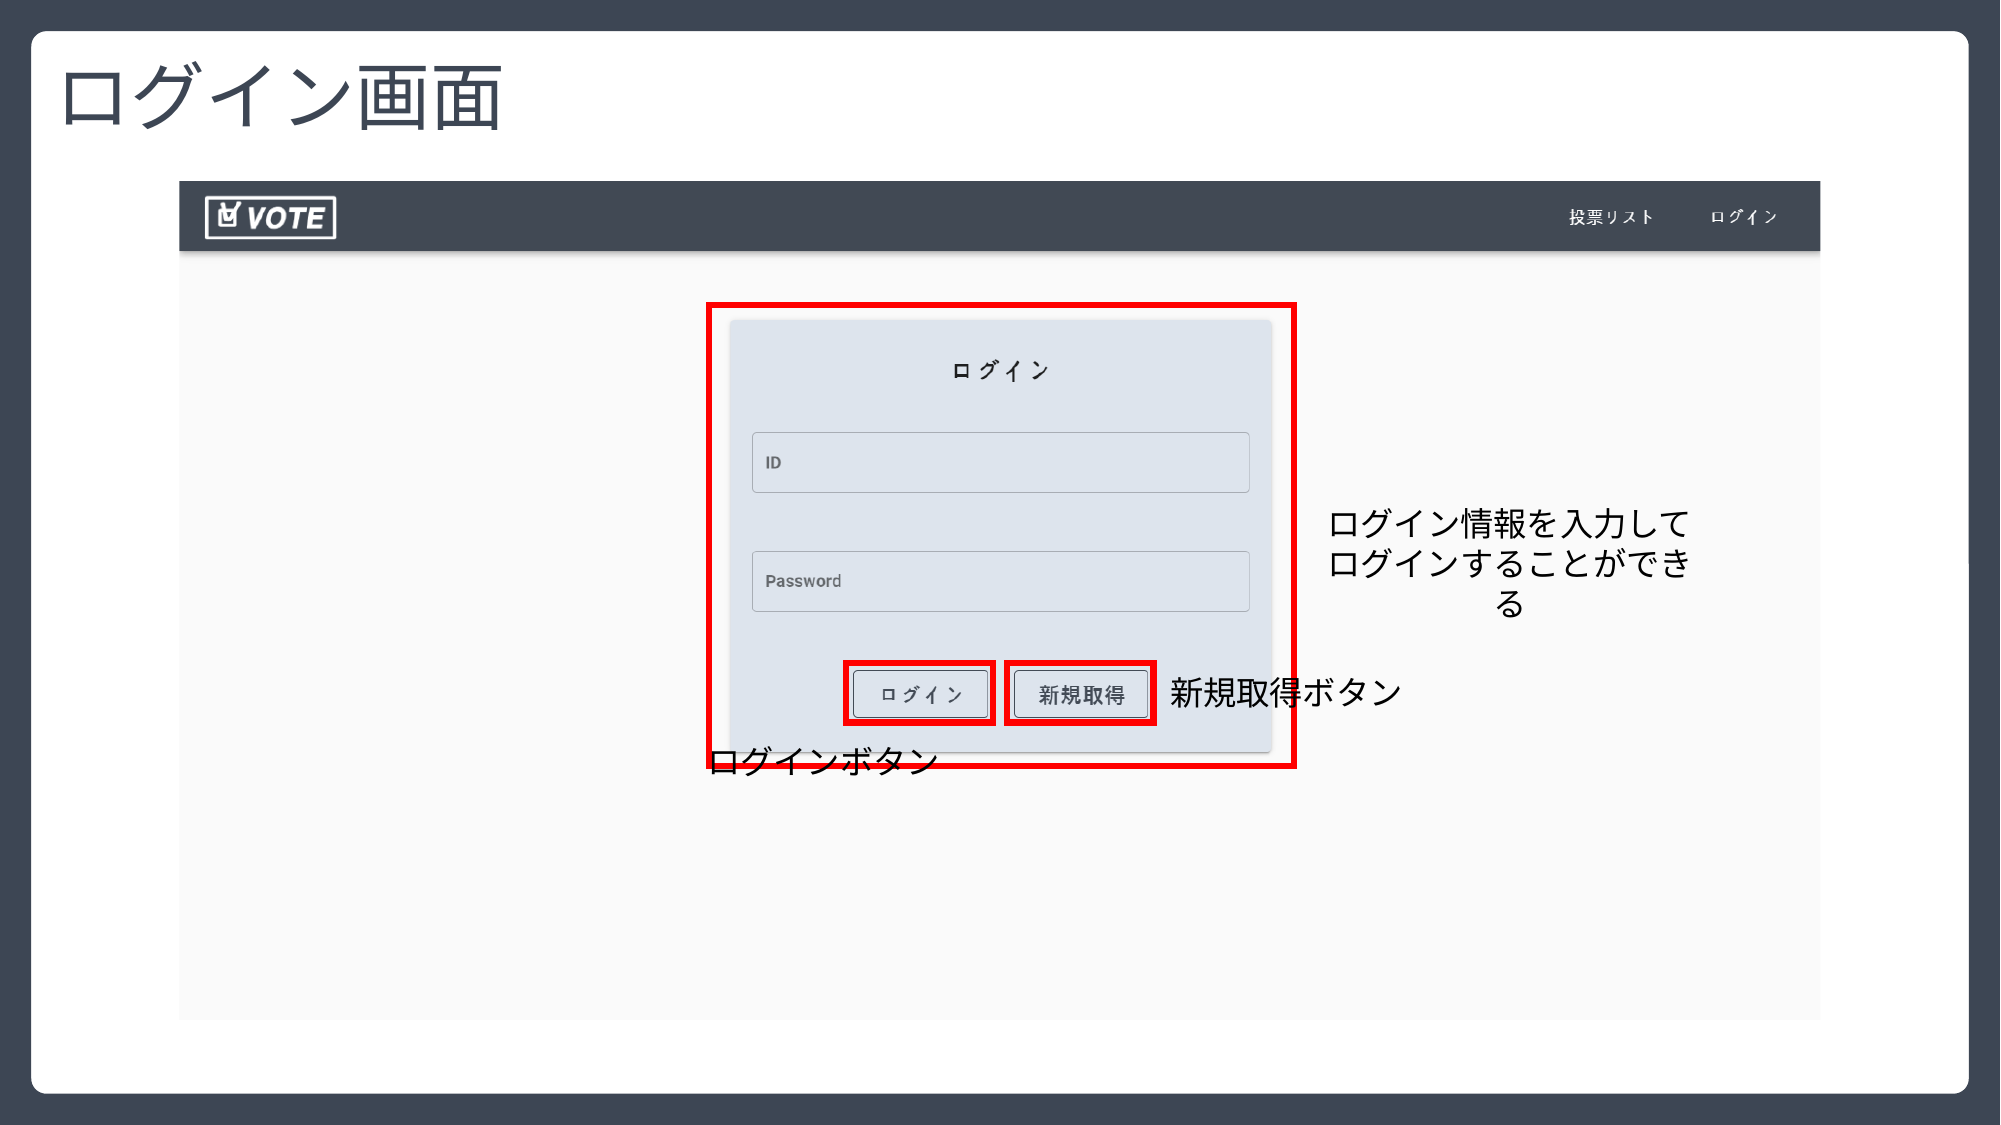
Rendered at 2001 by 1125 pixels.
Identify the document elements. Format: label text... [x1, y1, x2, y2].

picture [179, 181, 1821, 1020]
text_box [0, 0, 2000, 1125]
title ログイン画面 [40, 22, 546, 148]
